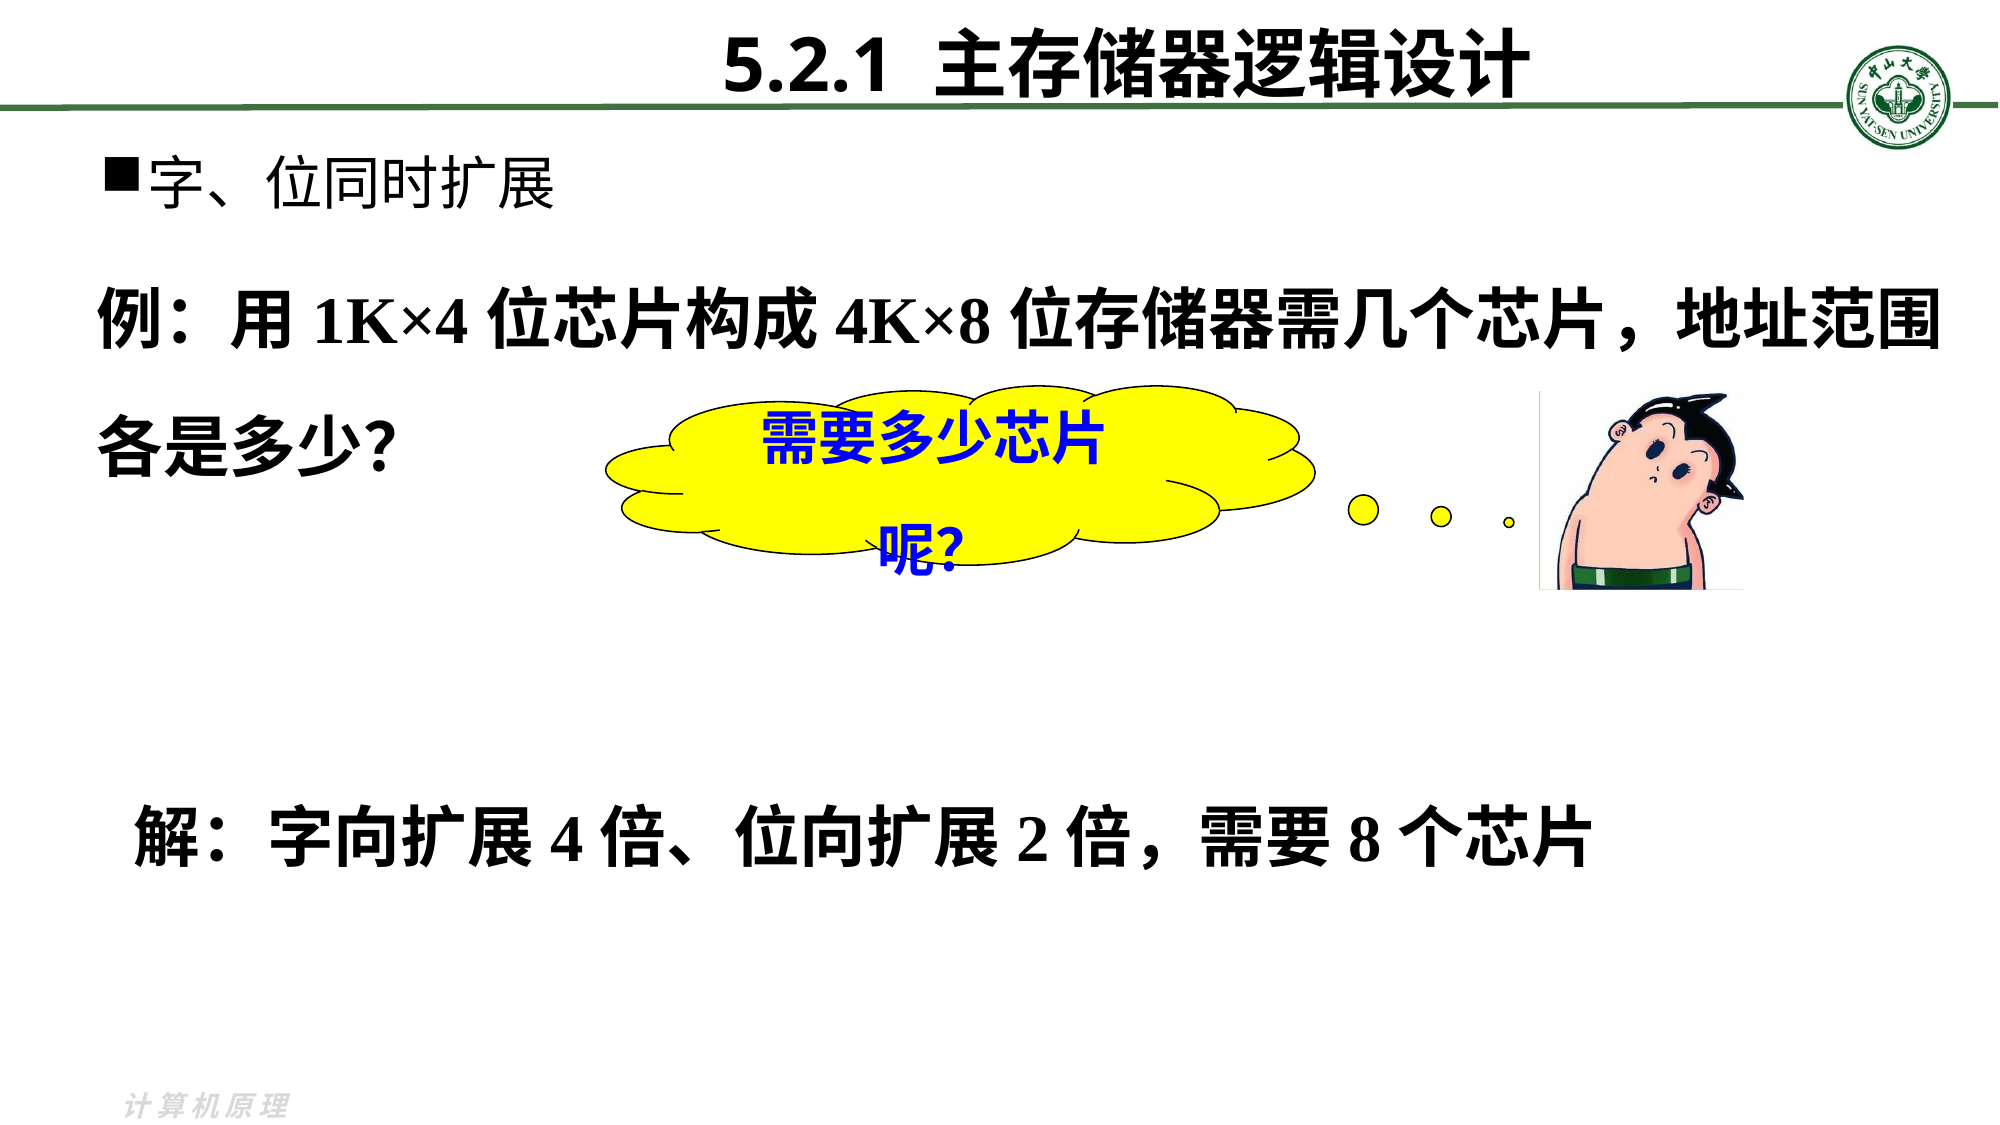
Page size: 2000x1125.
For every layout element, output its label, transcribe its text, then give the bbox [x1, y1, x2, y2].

list 字、位同时扩展 [10, 138, 1803, 966]
text_box 解：字向扩展4倍、位向扩展2倍，需要8个芯片 [102, 739, 1630, 883]
picture [1539, 391, 1744, 591]
text_box 需要多少芯片呢？ [1346, 492, 1381, 527]
text_box 需要多少芯片呢？ [603, 383, 1318, 568]
text_box 例：用1K×4位芯片构成4K×8位存储器需几个芯片，地址范围各是多少？ [81, 221, 1963, 492]
title 5.2.1 主存储器逻辑设计 [255, 9, 2000, 116]
text_box 需要多少芯片呢？ [1501, 515, 1516, 530]
picture [1843, 116, 1953, 152]
text_box 需要多少芯片呢？ [1429, 504, 1454, 529]
